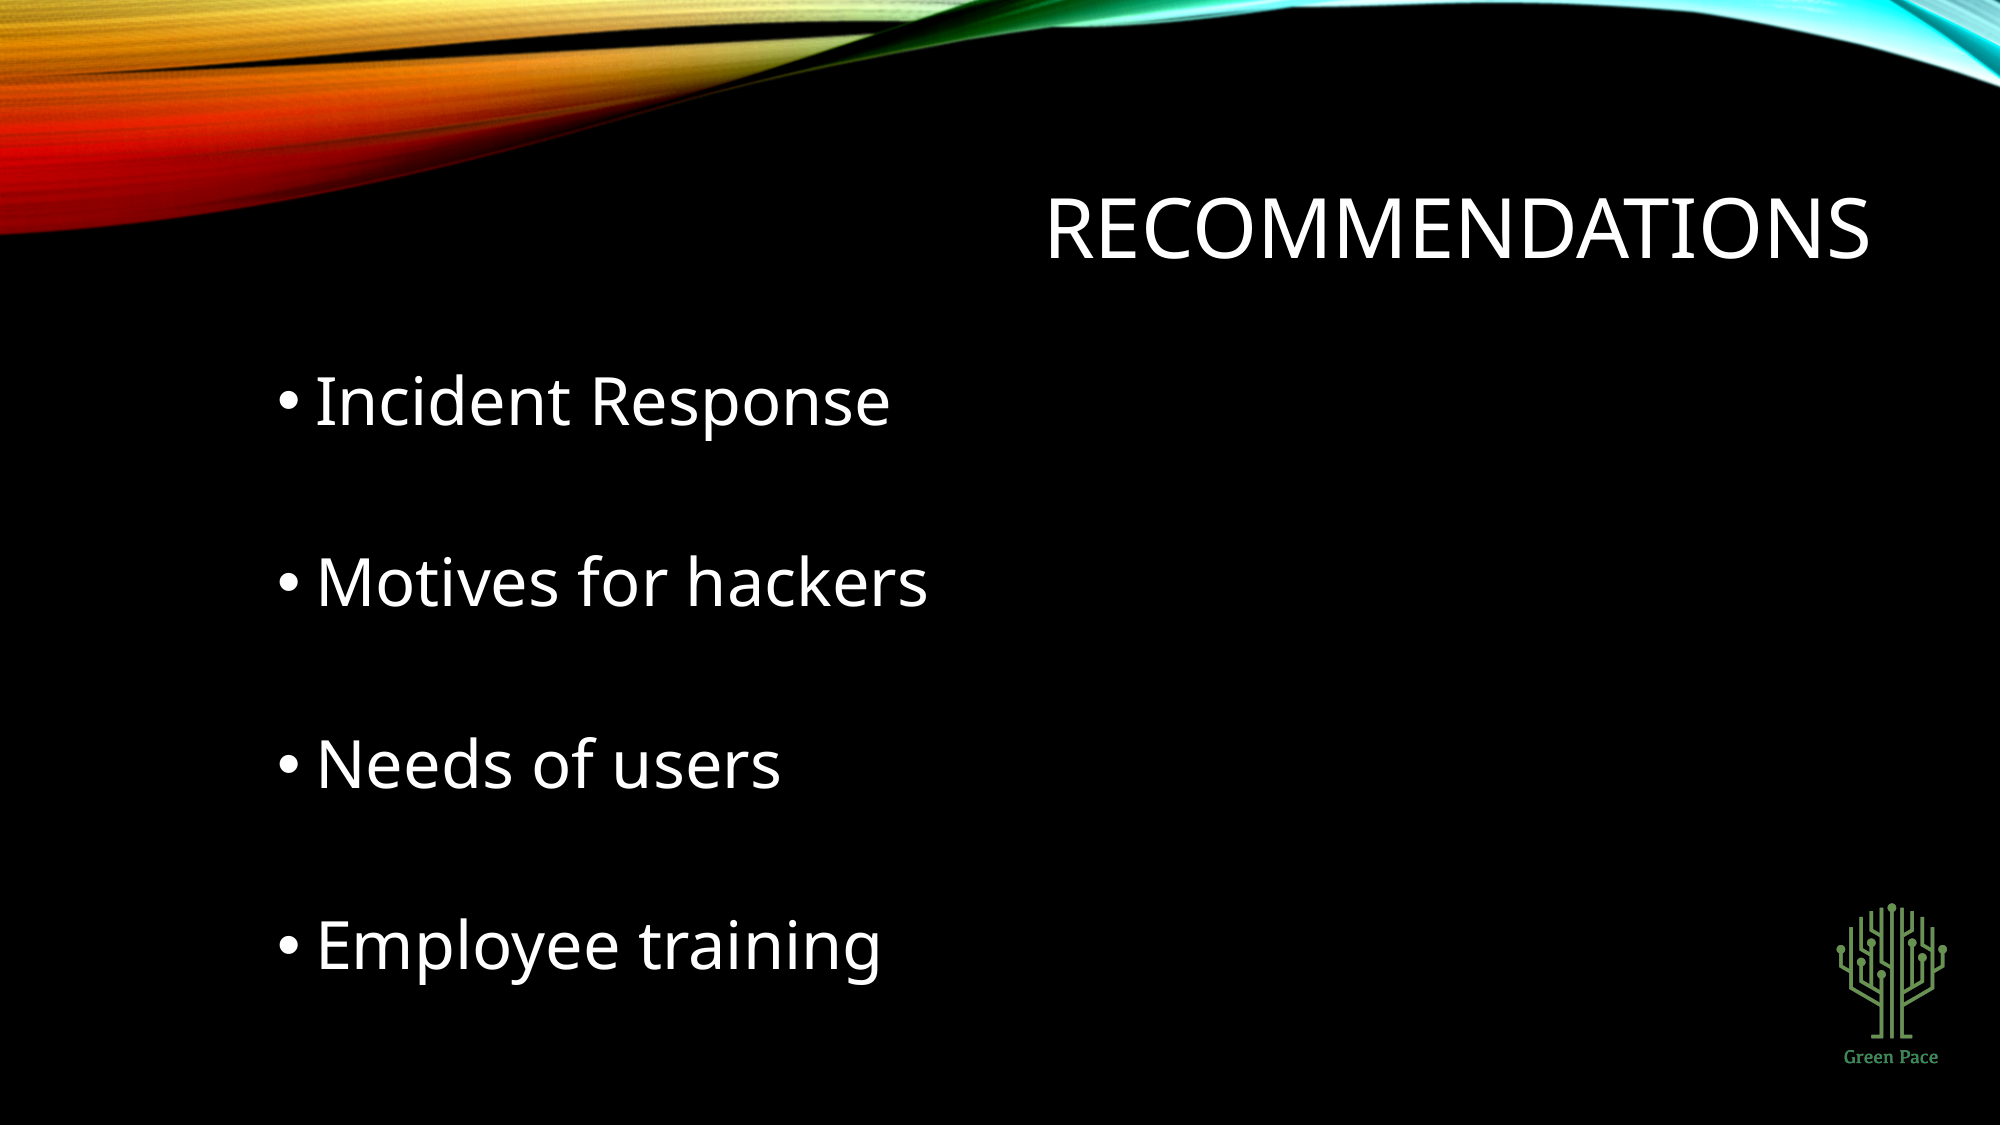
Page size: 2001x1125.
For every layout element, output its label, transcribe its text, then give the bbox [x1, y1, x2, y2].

title RECOMMENDATIONS [474, 125, 1888, 338]
list Incident Response Motives for hackers Needs of users Employee training [112, 360, 1888, 1021]
picture [1817, 892, 1964, 1082]
picture [0, 0, 2000, 237]
